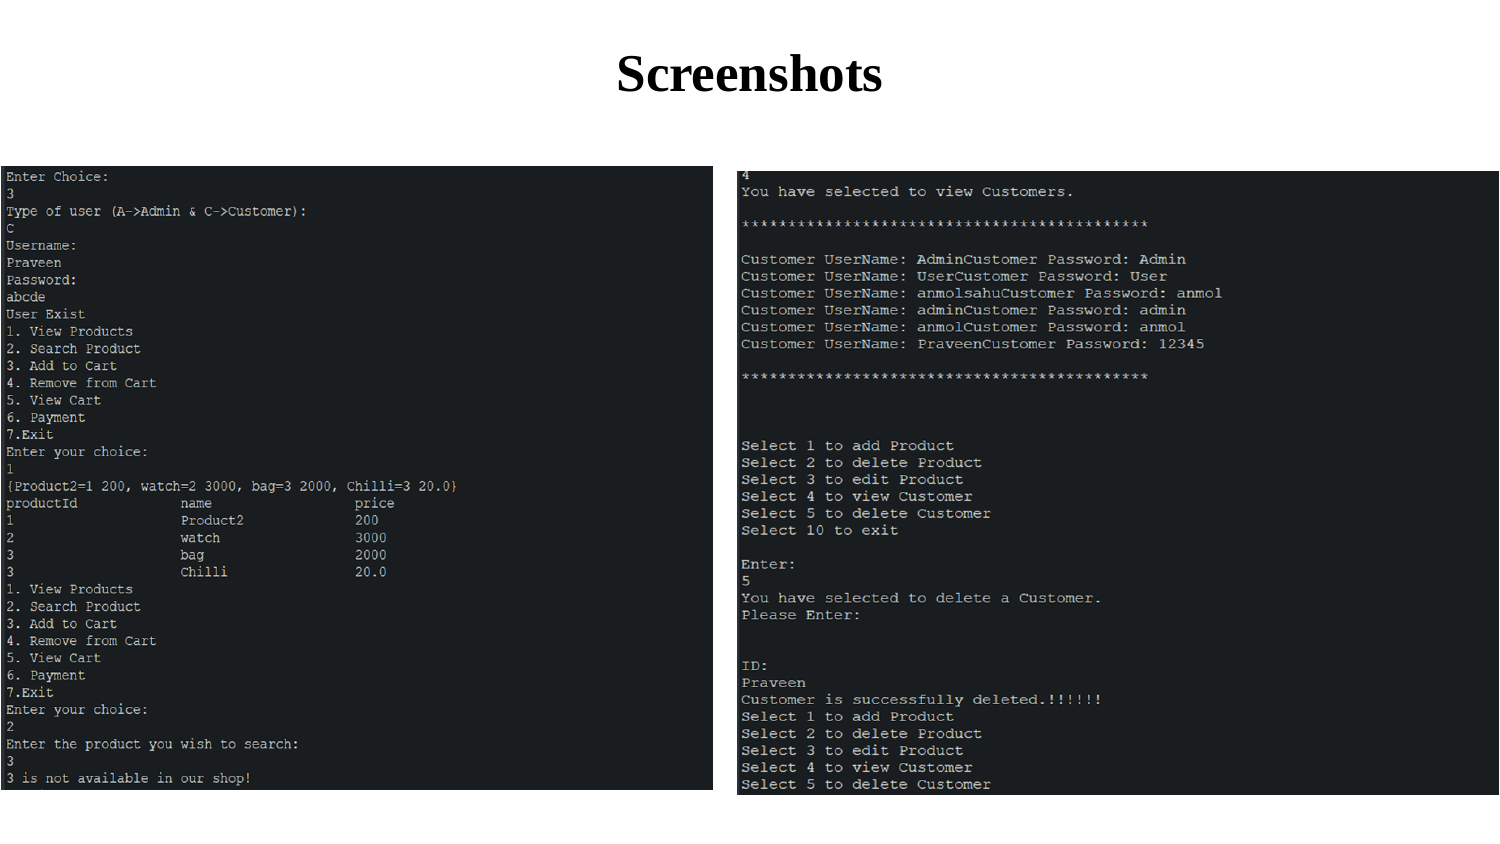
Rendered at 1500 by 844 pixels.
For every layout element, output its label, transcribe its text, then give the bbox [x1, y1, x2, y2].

title Screenshots [51, 23, 1449, 117]
picture [0, 166, 713, 791]
picture [737, 171, 1500, 796]
